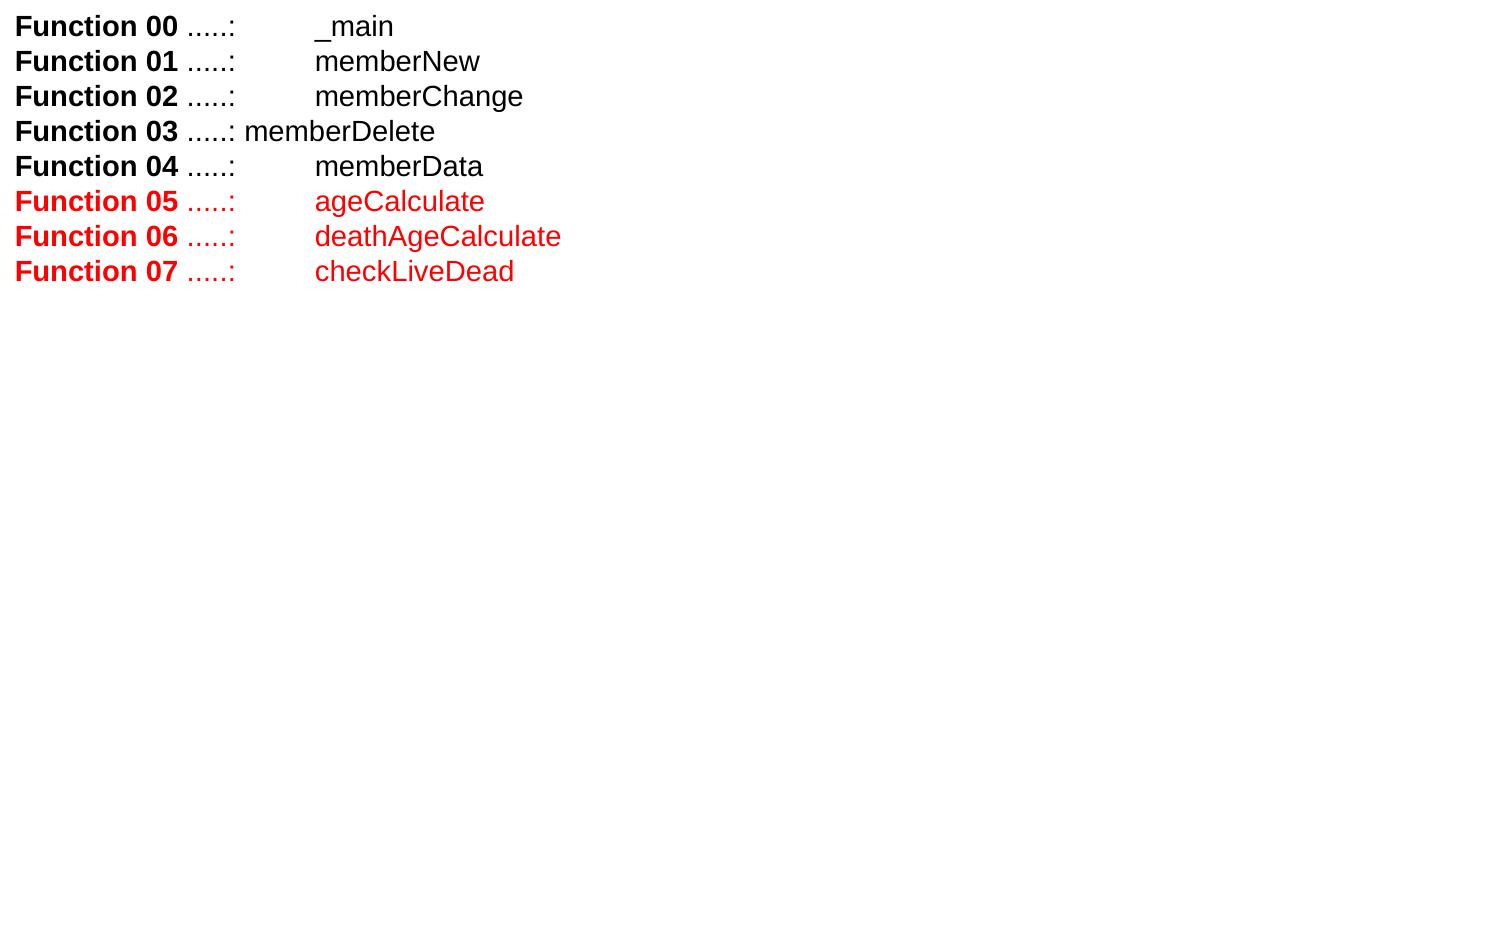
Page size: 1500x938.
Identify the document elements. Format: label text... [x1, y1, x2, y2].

text_box Function 00 .....: _main Function 01 .....: memberNew Function 02 .....: memberChange Function 03 .....: memberDelete Function 04 .....: memberData Function 05 .....: ageCalculate Function 06 .....: deathAgeCalculate Function 07 .....: checkLiveDead [0, 0, 1500, 295]
